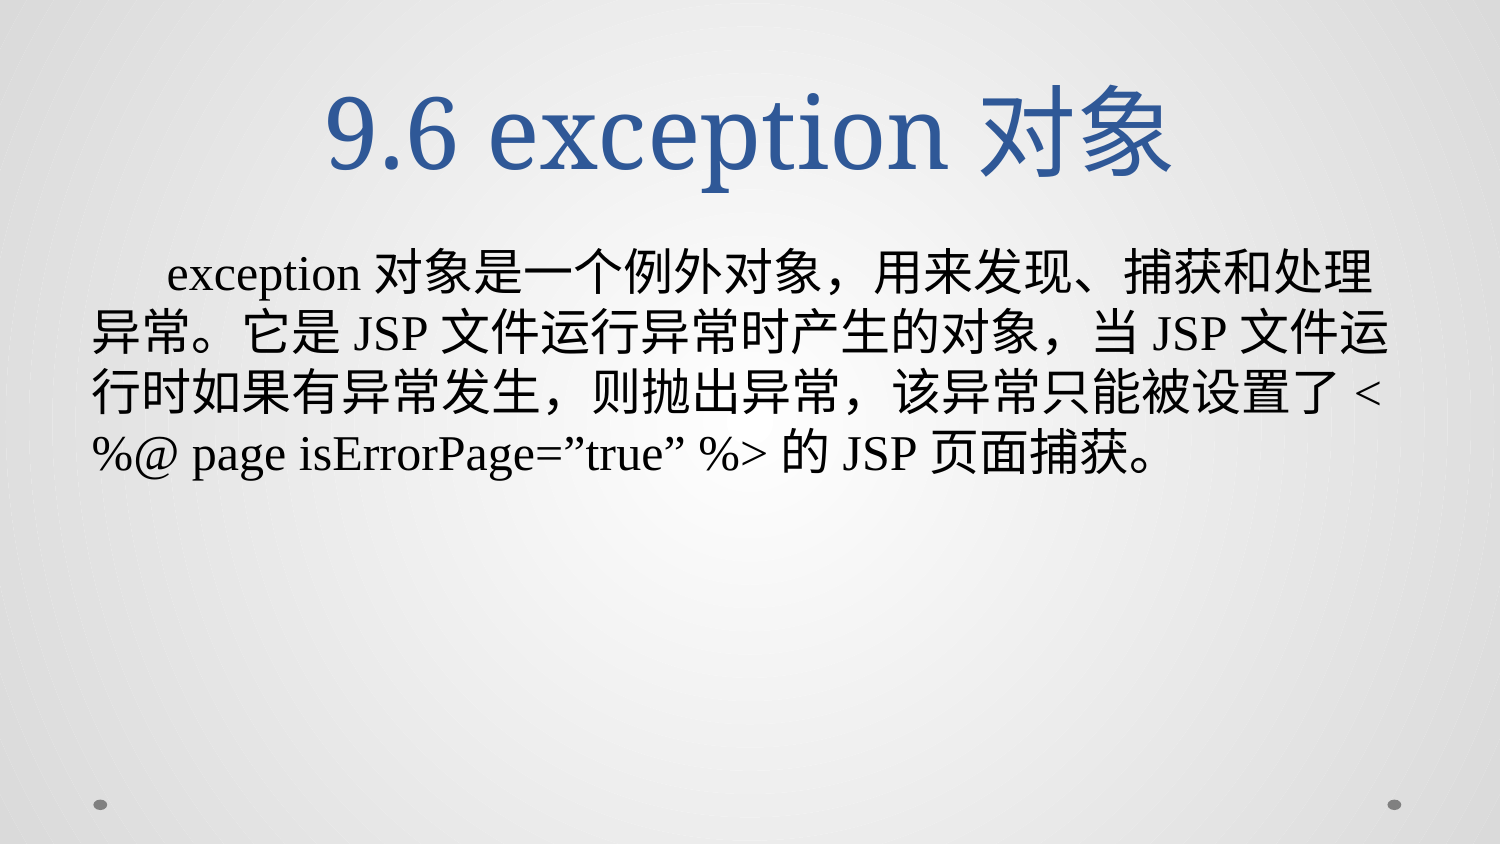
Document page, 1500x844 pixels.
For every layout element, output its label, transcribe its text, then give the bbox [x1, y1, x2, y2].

list exception对象是一个例外对象，用来发现、捕获和处理异常。它是JSP文件运行异常时产生的对象，当JSP文件运行时如果有异常发生，则抛出异常，该异常只能被设置了<%@ page isErrorPage=”true” %>的JSP页面捕获。 [76, 232, 1427, 790]
title 9.6 exception对象 [75, 0, 1425, 197]
